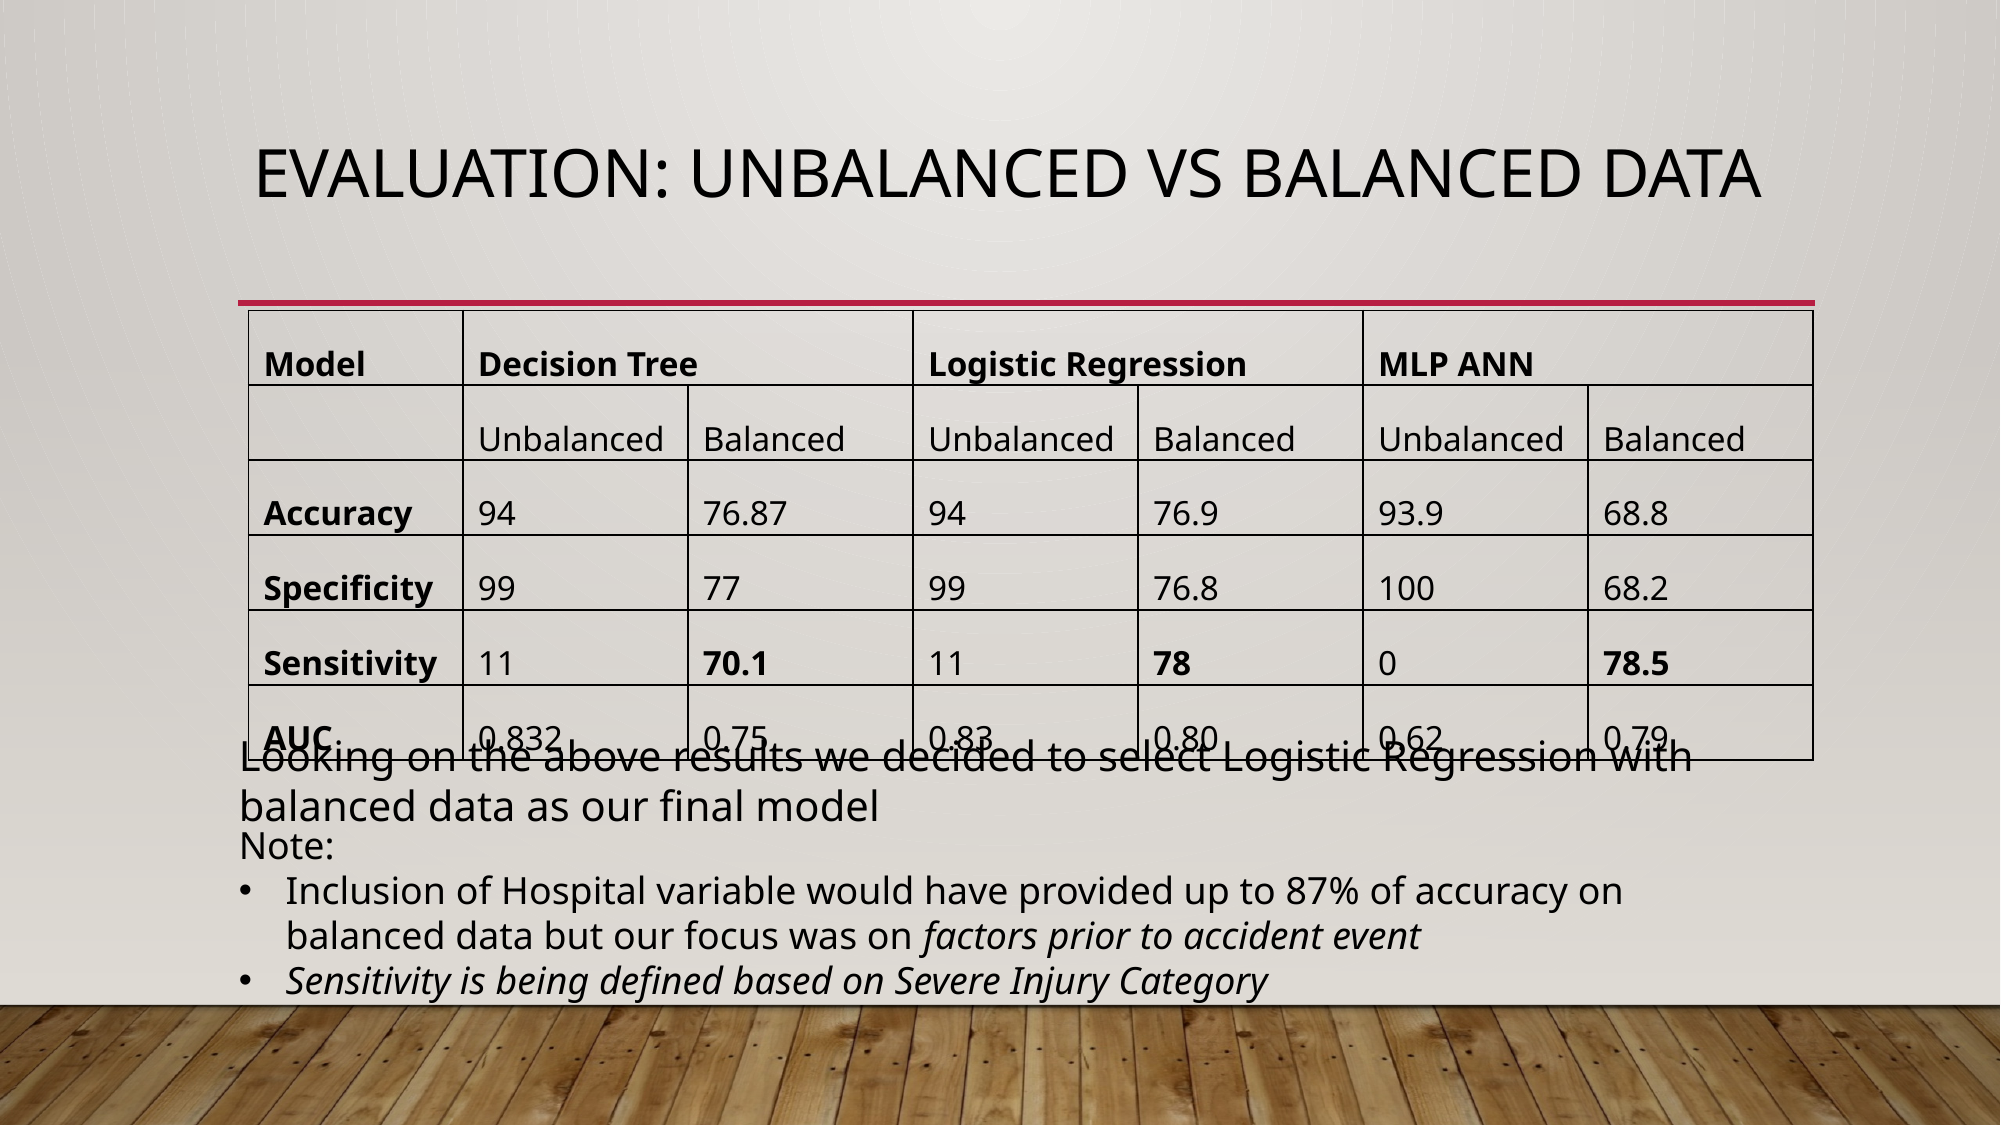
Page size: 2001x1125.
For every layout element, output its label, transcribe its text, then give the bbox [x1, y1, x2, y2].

table_cell 94 [464, 461, 687, 534]
table_cell 77 [689, 536, 912, 609]
table_cell [249, 386, 462, 459]
table_cell Balanced [1589, 386, 1812, 459]
table_cell 70.1 [689, 611, 912, 684]
table_cell Balanced [689, 386, 912, 459]
table_cell 0.80 [1139, 686, 1362, 759]
table_cell 100 [1364, 536, 1587, 609]
table_cell Unbalanced [464, 386, 687, 459]
table_cell 93.9 [1364, 461, 1587, 534]
table_header Logistic Regression [914, 311, 1362, 384]
text_box Looking on the above results we decided to select Logistic Regression with balanced data as our final model [223, 722, 1800, 814]
table_cell Balanced [1139, 386, 1362, 459]
table_cell 78.5 [1589, 611, 1812, 684]
table_cell 99 [914, 536, 1137, 609]
table_cell Specificity [249, 536, 462, 609]
table_cell 78 [1139, 611, 1362, 684]
table_cell 11 [914, 611, 1137, 684]
table_cell Sensitivity [249, 611, 462, 684]
table_header MLP ANN [1364, 311, 1812, 384]
table_cell 11 [464, 611, 687, 684]
table_cell 99 [464, 536, 687, 609]
table_cell Unbalanced [1364, 386, 1587, 459]
text_box Note: Inclusion of Hospital variable would have provided up to 87% of accuracy on balanced data but our focus was on factors prior to accident event Sensitivity is being defined based on Severe Injury Category [223, 814, 1800, 1010]
table_cell 0 [1364, 611, 1587, 684]
table_header Model [249, 311, 462, 384]
table_cell AUC [249, 686, 462, 759]
picture [0, 1005, 2000, 1125]
table_cell 0.75 [689, 686, 912, 759]
title EVALUATION: unbalanced vs Balanced DATA [238, 131, 1814, 305]
table_cell 94 [914, 461, 1137, 534]
table_cell 76.8 [1139, 536, 1362, 609]
table_cell Unbalanced [914, 386, 1137, 459]
table_cell 76.87 [689, 461, 912, 534]
table_header Decision Tree [464, 311, 912, 384]
table_cell 0.83 [914, 686, 1137, 759]
table_cell 76.9 [1139, 461, 1362, 534]
table_cell Accuracy [249, 461, 462, 534]
table_cell 0.79 [1589, 686, 1812, 759]
table_cell 68.8 [1589, 461, 1812, 534]
table_cell 0.62 [1364, 686, 1587, 759]
table_cell 0.832 [464, 686, 687, 759]
table_cell 68.2 [1589, 536, 1812, 609]
